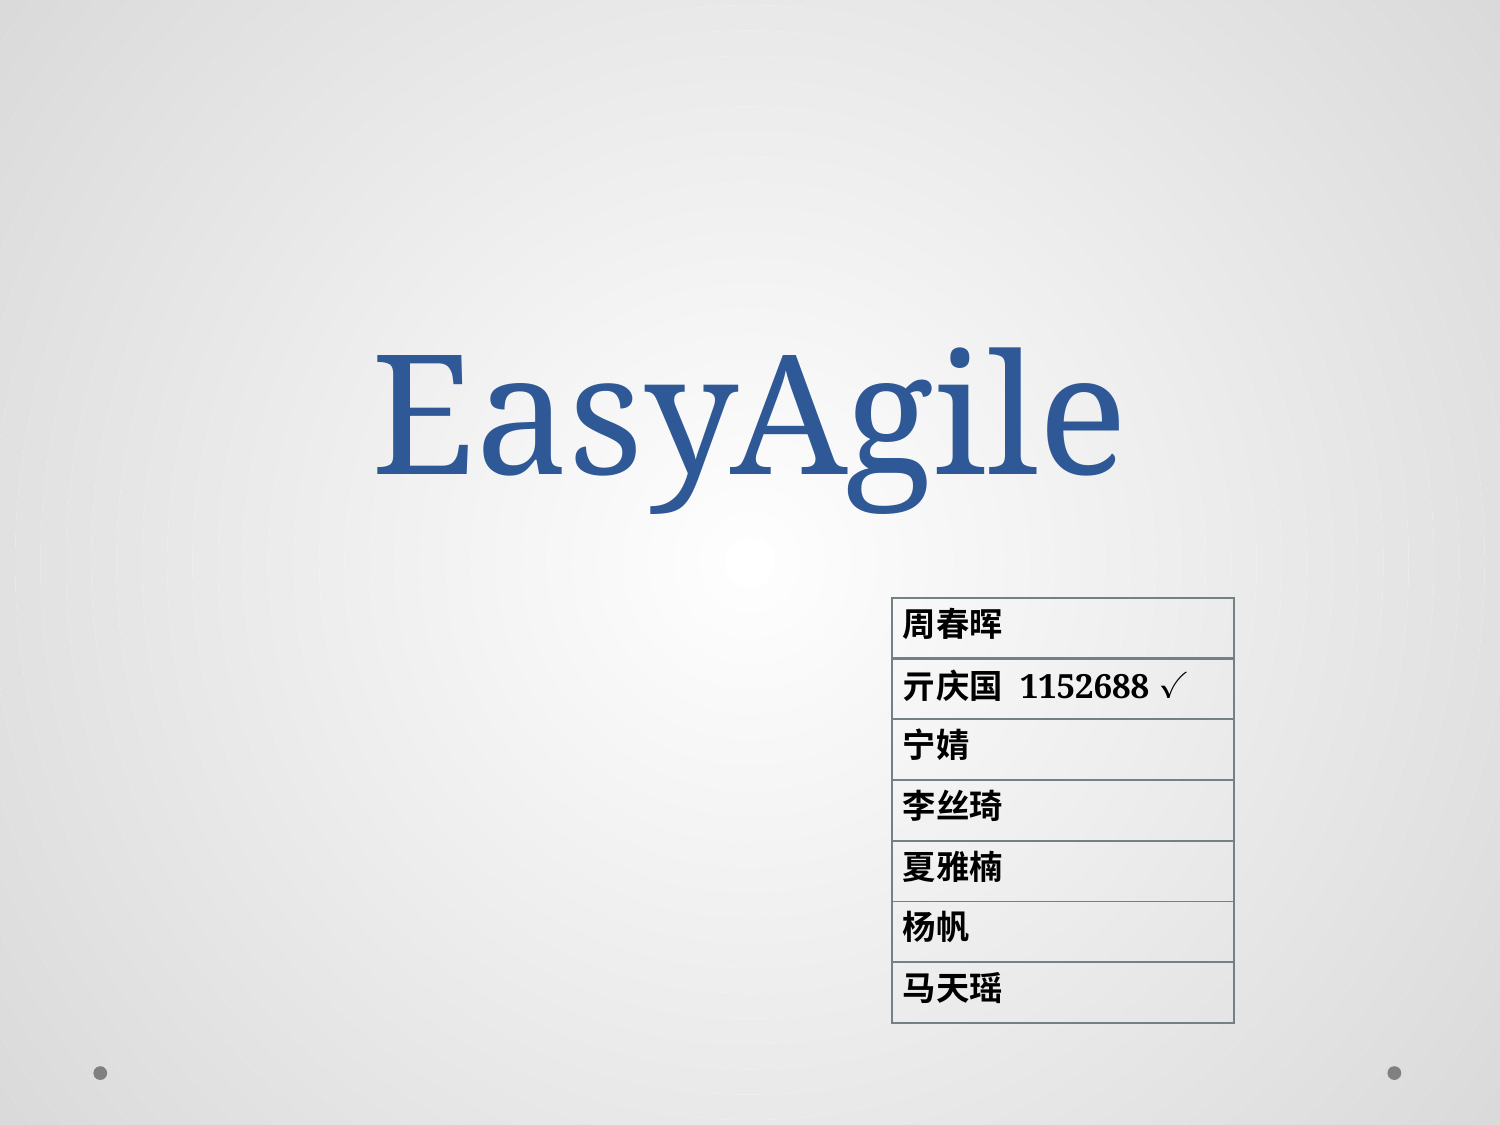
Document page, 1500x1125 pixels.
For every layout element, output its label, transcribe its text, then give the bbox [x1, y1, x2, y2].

table_header 周春晖 [893, 599, 1233, 657]
table_cell 夏雅楠 [893, 842, 1233, 901]
table_cell 亓庆国 1152688 ✓ [893, 660, 1233, 718]
table_cell 李丝琦 [893, 781, 1233, 840]
table_cell 马天瑶 [893, 963, 1233, 1022]
table_cell 杨帆 [893, 902, 1233, 961]
title EasyAgile [112, 99, 1388, 516]
table_cell 宁婧 [893, 720, 1233, 779]
